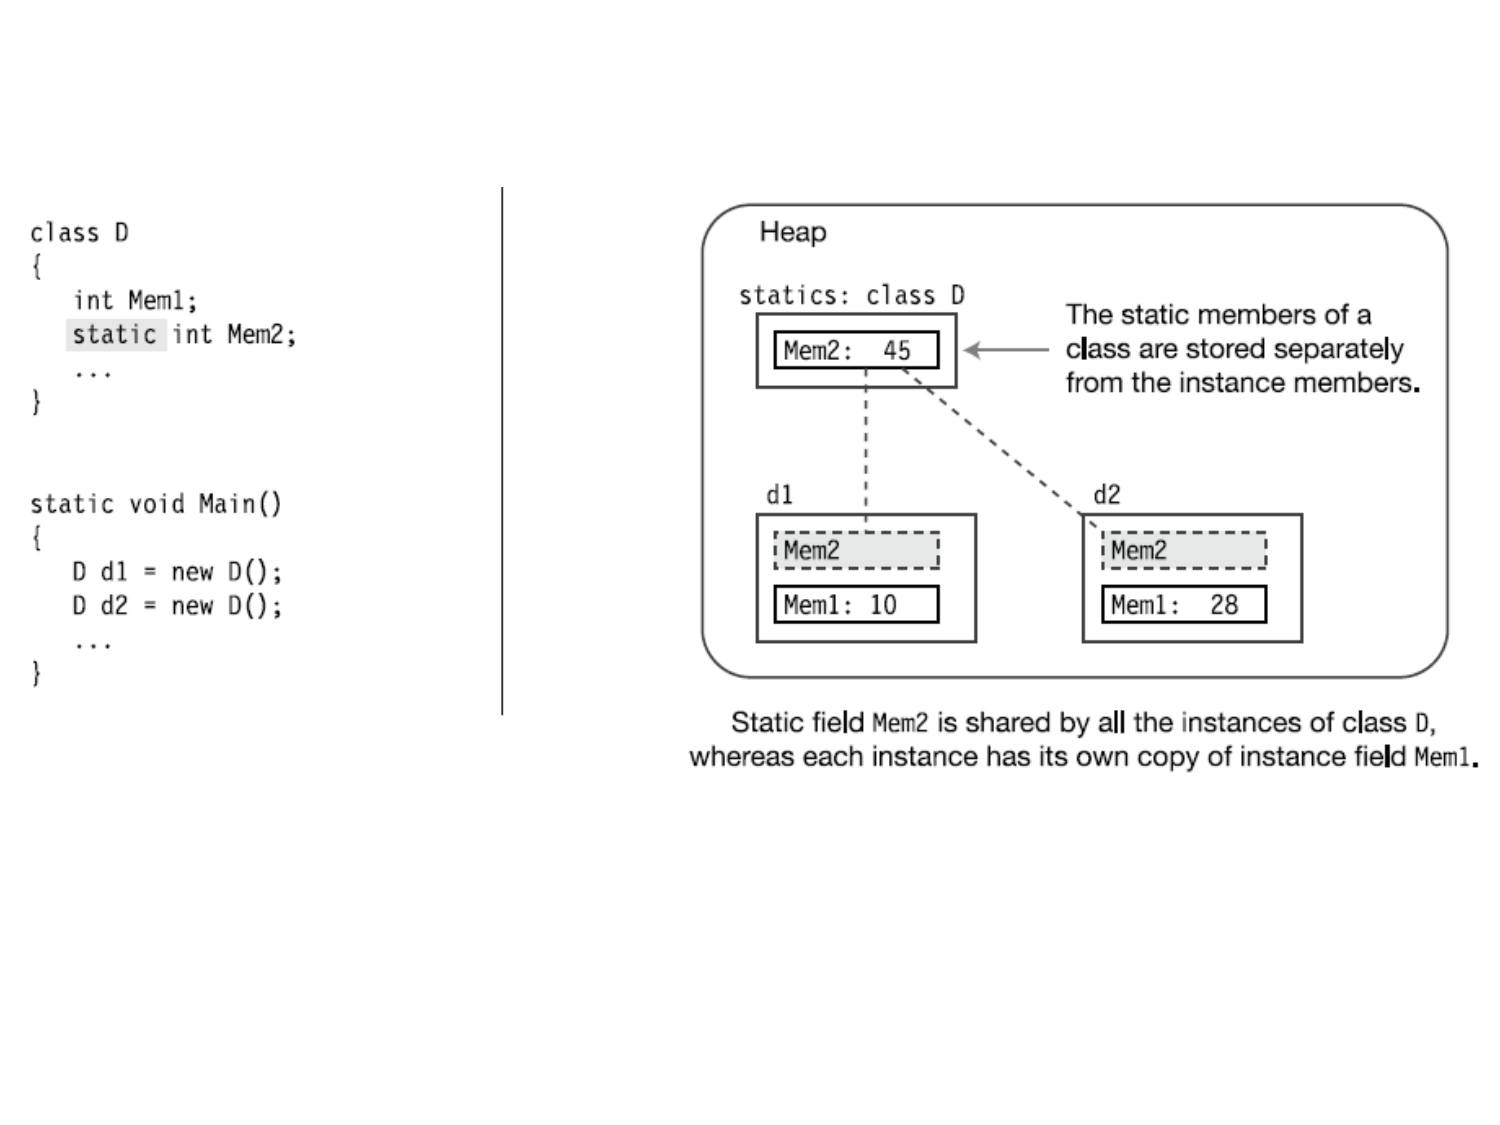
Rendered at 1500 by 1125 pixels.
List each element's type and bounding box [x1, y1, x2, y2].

list [24, 187, 1488, 784]
